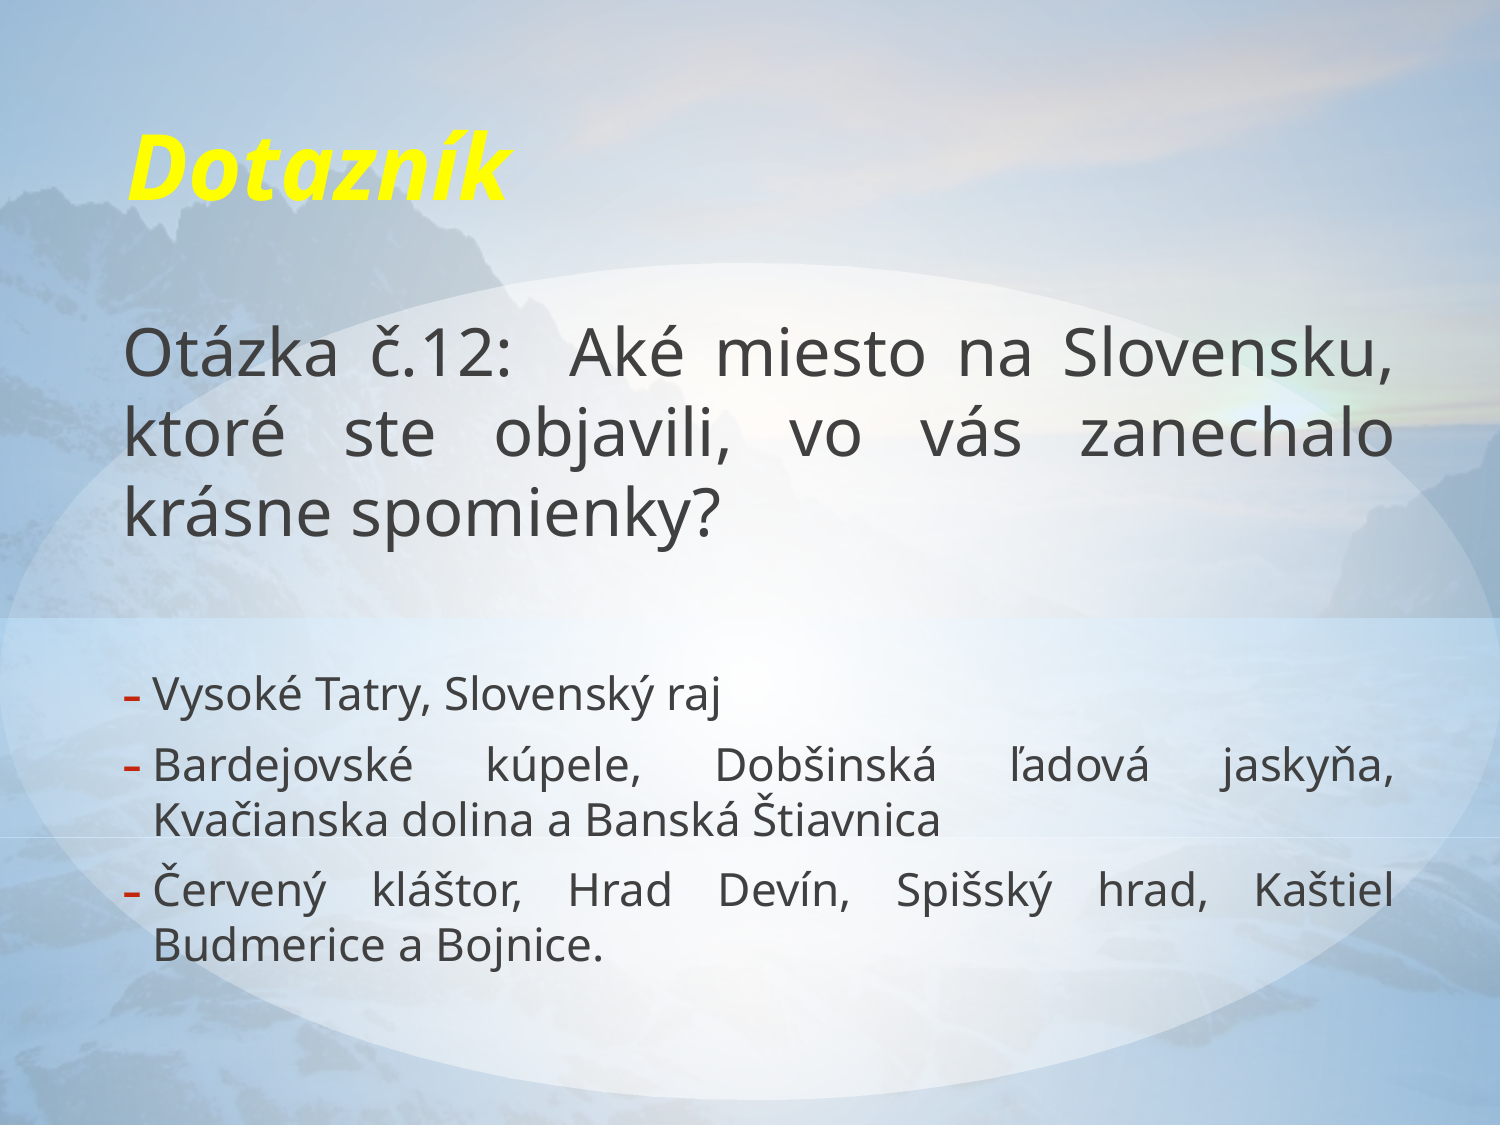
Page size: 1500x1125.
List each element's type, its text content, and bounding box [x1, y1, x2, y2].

text_box Dotazník [112, 101, 668, 227]
list Otázka č.12: Aké miesto na Slovensku, ktoré ste objavili, vo vás zanechalo krásne spomienky? Vysoké Tatry, Slovenský raj Bardejovské kúpele, Dobšinská ľadová jaskyňa, Kvačianska dolina a Banská Štiavnica Červený kláštor, Hrad Devín, Spišský hrad, Kaštiel Budmerice a Bojnice. [100, 233, 1412, 1047]
